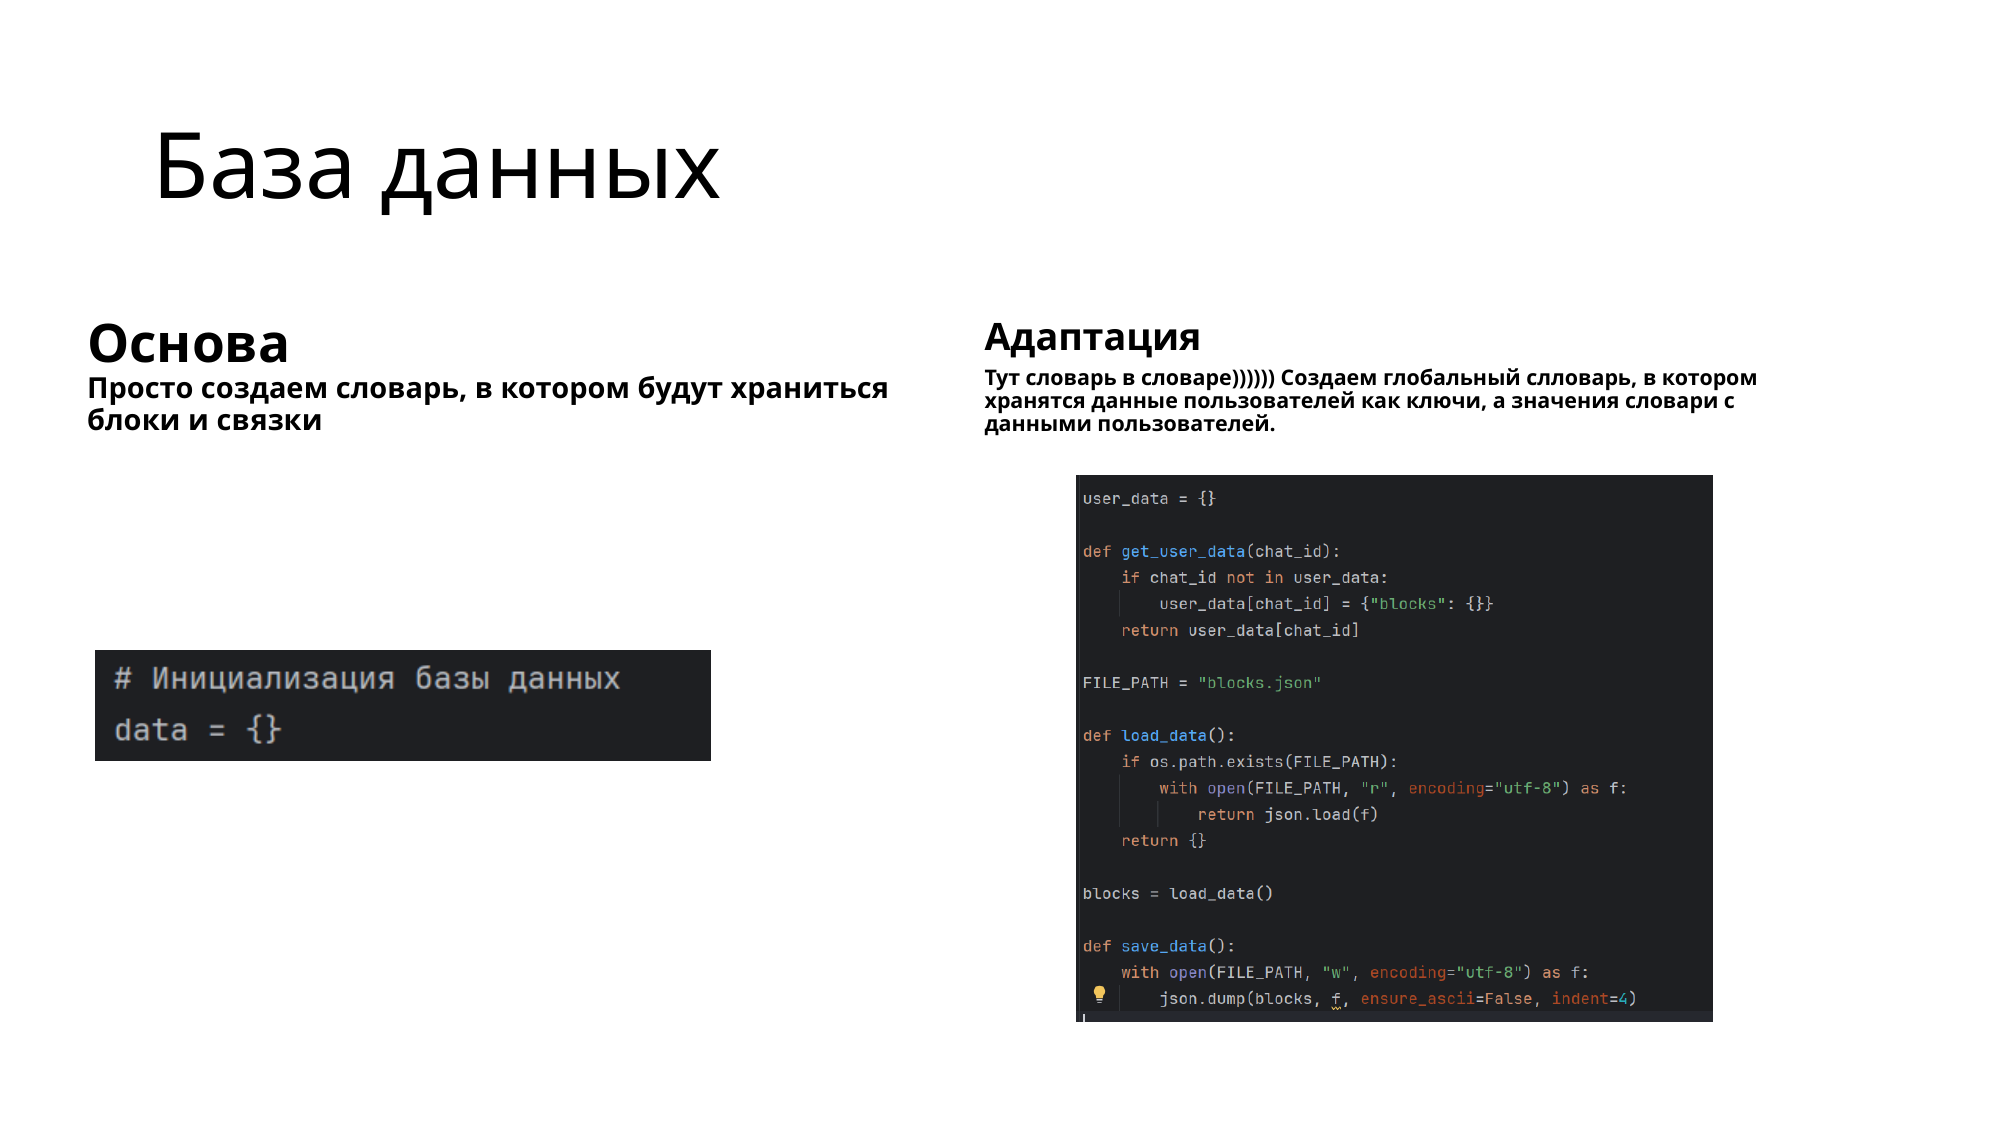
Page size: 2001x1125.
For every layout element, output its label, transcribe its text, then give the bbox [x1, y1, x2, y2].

title База данных [137, 59, 1863, 278]
list Адаптация Тут словарь в словаре)))))) Создаем глобальный слловарь, в котором хранятся данные пользователей как ключи, а значения словари с данными пользователей. [969, 308, 1820, 444]
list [1076, 474, 1714, 1022]
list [95, 649, 711, 762]
list Основа Просто создаем словарь, в котором будут храниться блоки и связки [71, 308, 919, 444]
